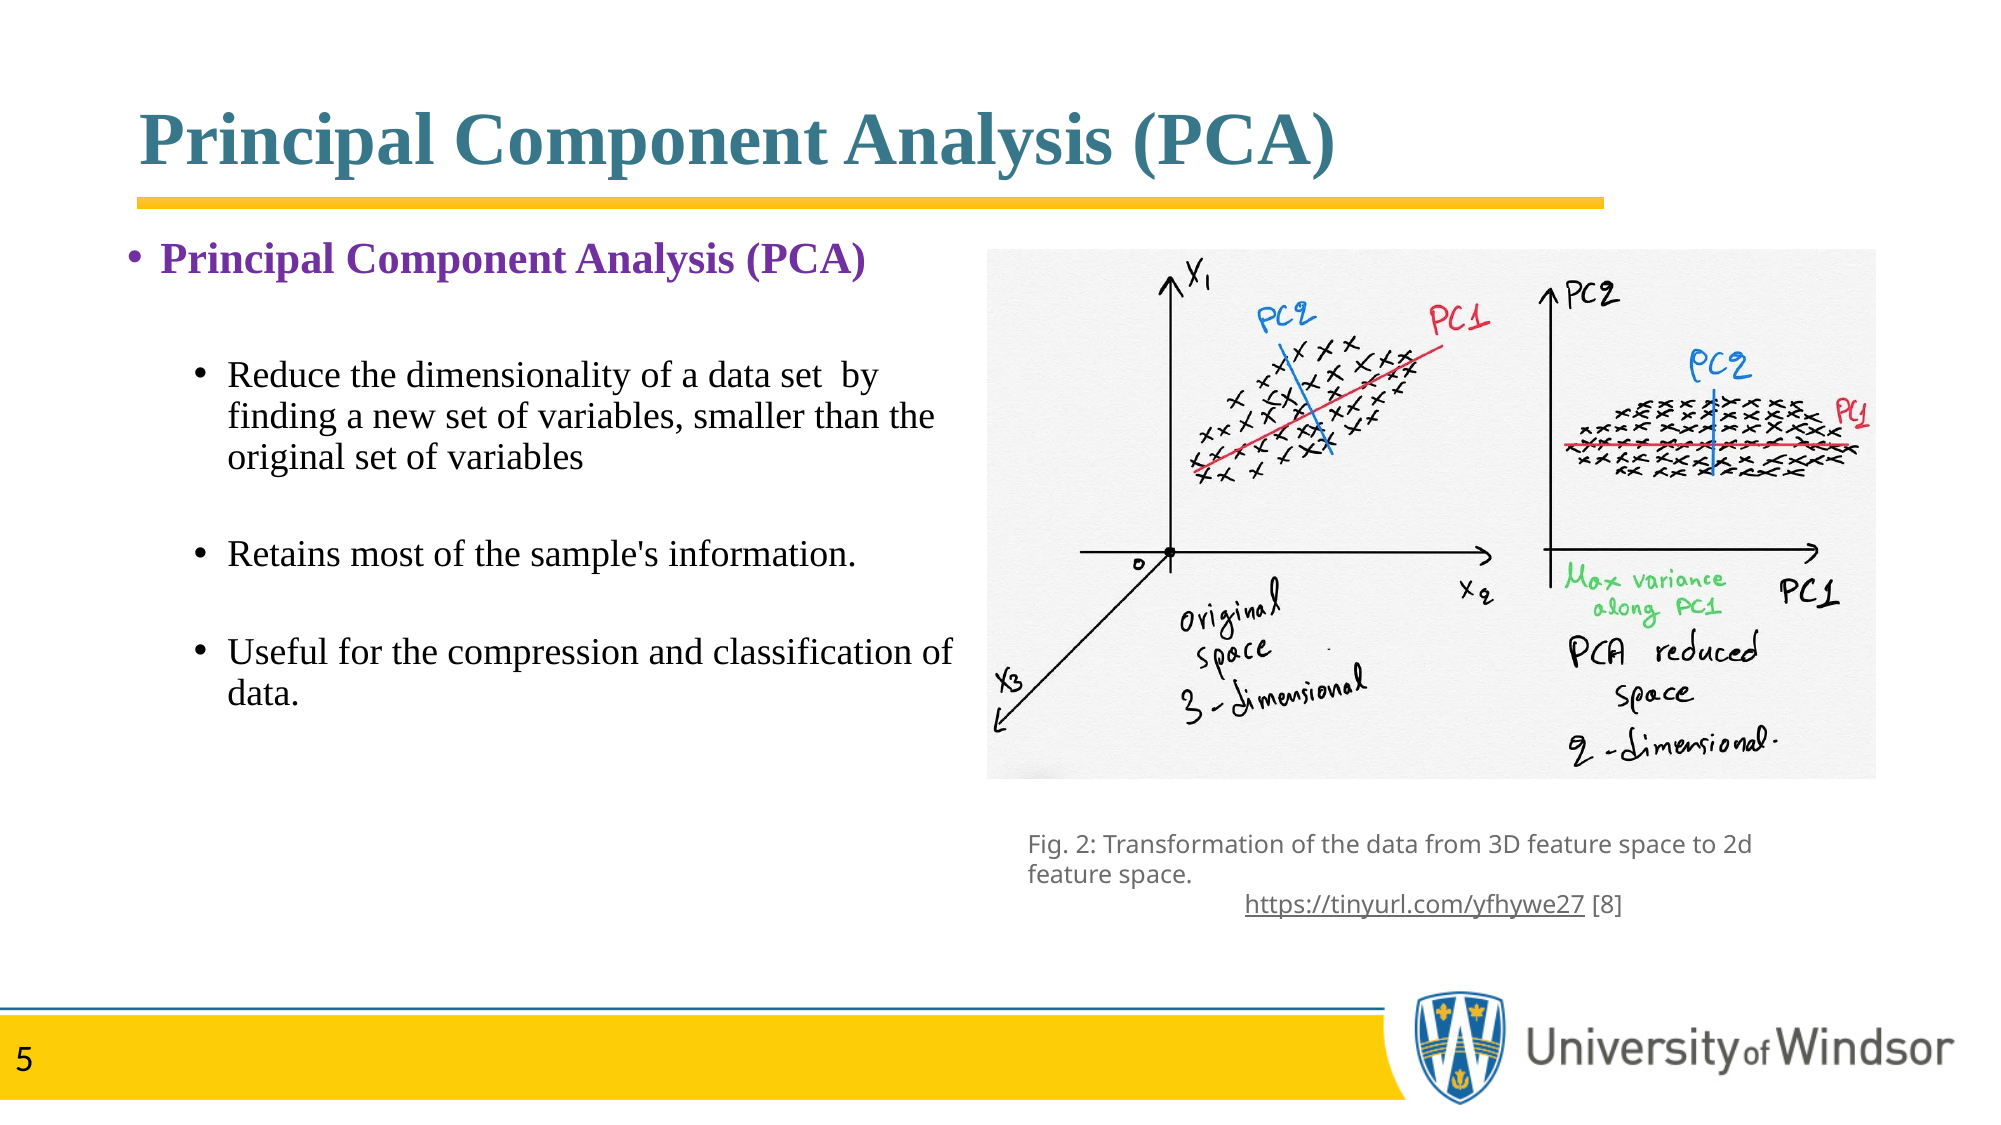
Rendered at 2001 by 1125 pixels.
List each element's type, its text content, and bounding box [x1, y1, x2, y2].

text_box [137, 197, 1604, 209]
picture [0, 974, 2000, 1125]
picture [987, 249, 1876, 779]
list Principal Component Analysis (PCA) Reduce the dimensionality of a data set by finding a new set of variables, smaller than the original set of variables Retains most of the sample's information. Useful for the compression and classification of data. [112, 227, 1000, 1000]
title Principal Component Analysis (PCA) [124, 31, 1850, 249]
text_box Fig. 2: Transformation of the data from 3D feature space to 2d feature space. https://tinyurl.com/yfhywe27 [8] [1012, 821, 1855, 930]
slide_number 5 [0, 1026, 450, 1087]
